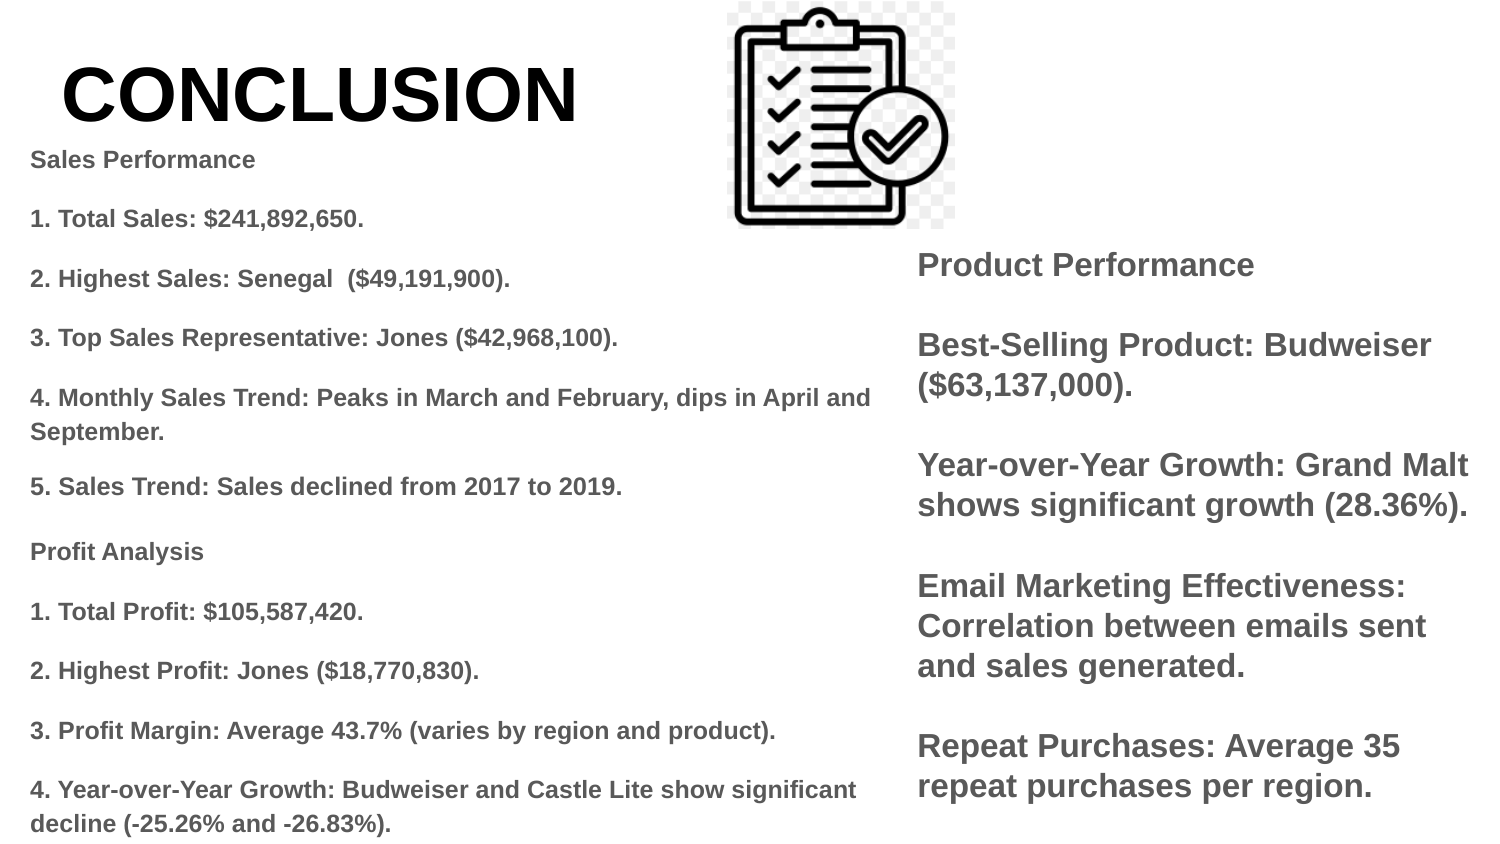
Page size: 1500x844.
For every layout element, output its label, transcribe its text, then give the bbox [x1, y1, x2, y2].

text_box Product Performance Best-Selling Product: Budweiser ($63,137,000). Year-over-Year Growth: Grand Malt shows significant growth (28.36%). Email Marketing Effectiveness: Correlation between emails sent and sales generated. Repeat Purchases: Average 35 repeat purchases per region. [902, 228, 1500, 822]
list Sales Performance 1. Total Sales: $241,892,650. 2. Highest Sales: Senegal ($49,191,900). 3. Top Sales Representative: Jones ($42,968,100). 4. Monthly Sales Trend: Peaks in March and February, dips in April and September. 5. Sales Trend: Sales declined from 2017 to 2019. Profit Analysis 1. Total Profit: $105,587,420. 2. Highest Profit: Jones ($18,770,830). 3. Profit Margin: Average 43.7% (varies by region and product). 4. Year-over-Year Growth: Budweiser and Castle Lite show significant decline (-25.26% and -26.83%). [15, 123, 903, 844]
title CONCLUSION [46, 29, 649, 123]
picture [726, 0, 955, 229]
